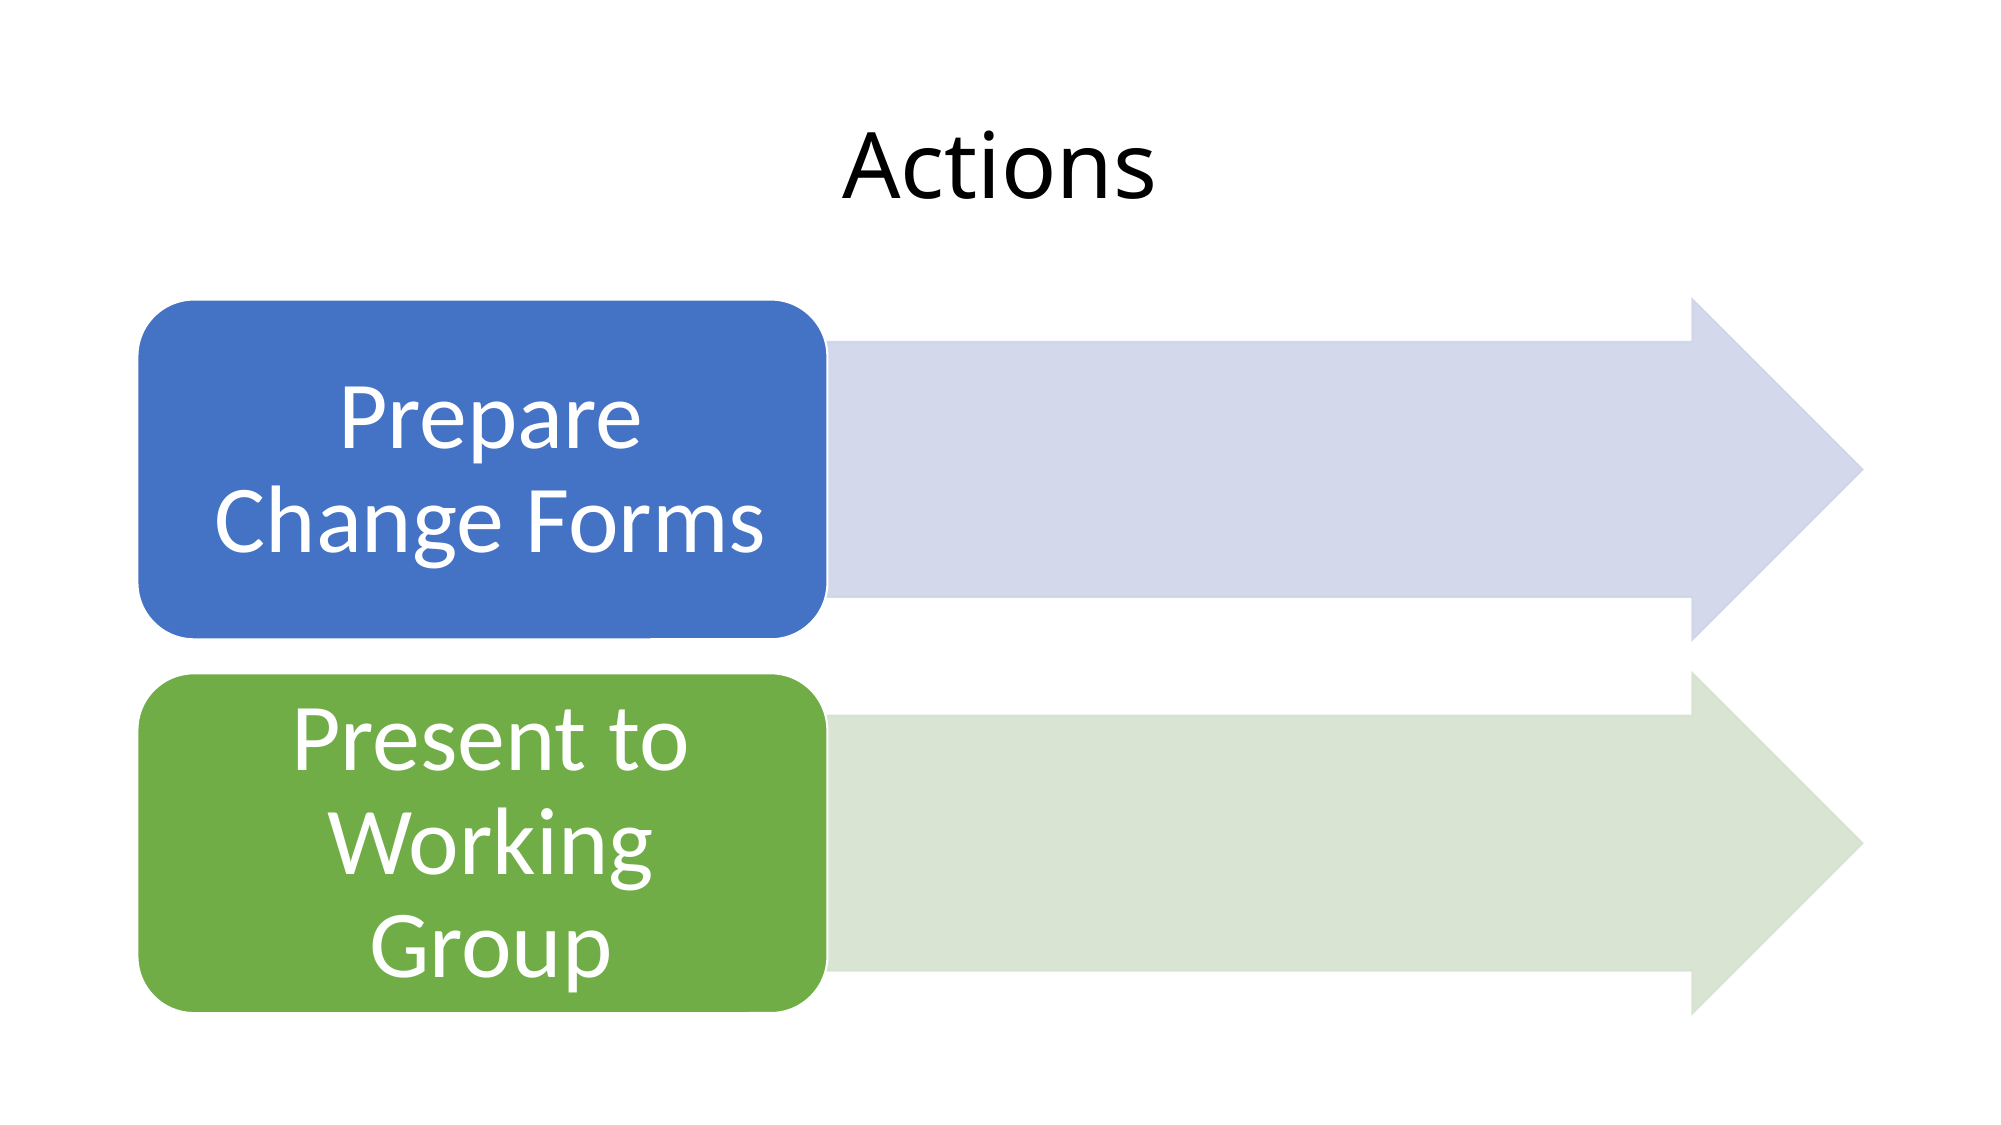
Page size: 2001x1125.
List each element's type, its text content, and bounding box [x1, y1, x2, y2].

title Actions [137, 59, 1863, 278]
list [137, 299, 1863, 1014]
